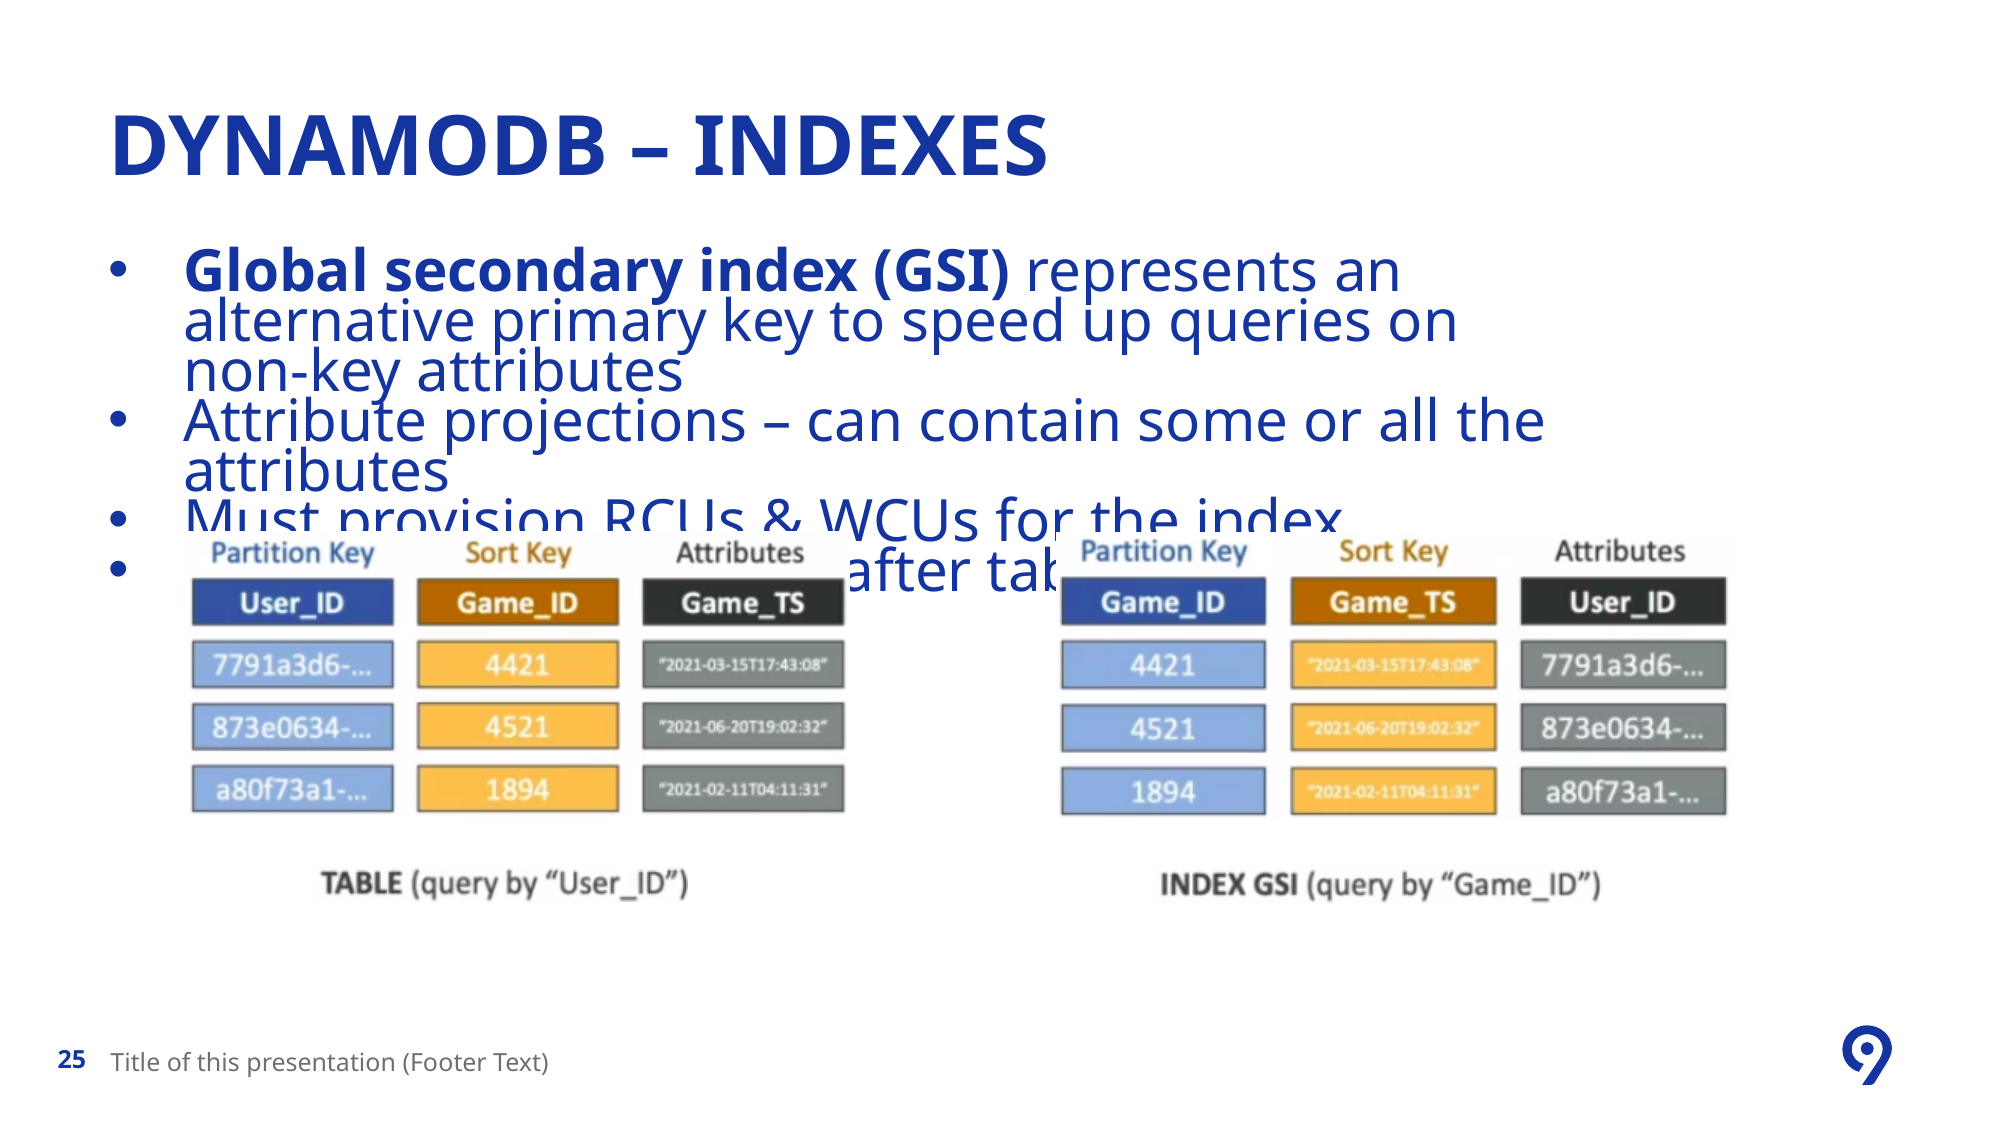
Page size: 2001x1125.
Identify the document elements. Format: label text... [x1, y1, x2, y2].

title Dynamodb – indexes [108, 84, 1579, 225]
picture [1152, 863, 1603, 905]
picture [182, 531, 850, 818]
list Global secondary index (GSI) represents an alternative primary key to speed up queries on non-key attributes Attribute projections – can contain some or all the attributes Must provision RCUs & WCUs for the index Can be added/modified after table creation [108, 253, 1579, 988]
picture [1056, 532, 1734, 821]
slide_number 25 [57, 1045, 103, 1077]
footer Title of this presentation (Footer Text) [110, 1045, 1573, 1077]
picture [312, 866, 688, 902]
